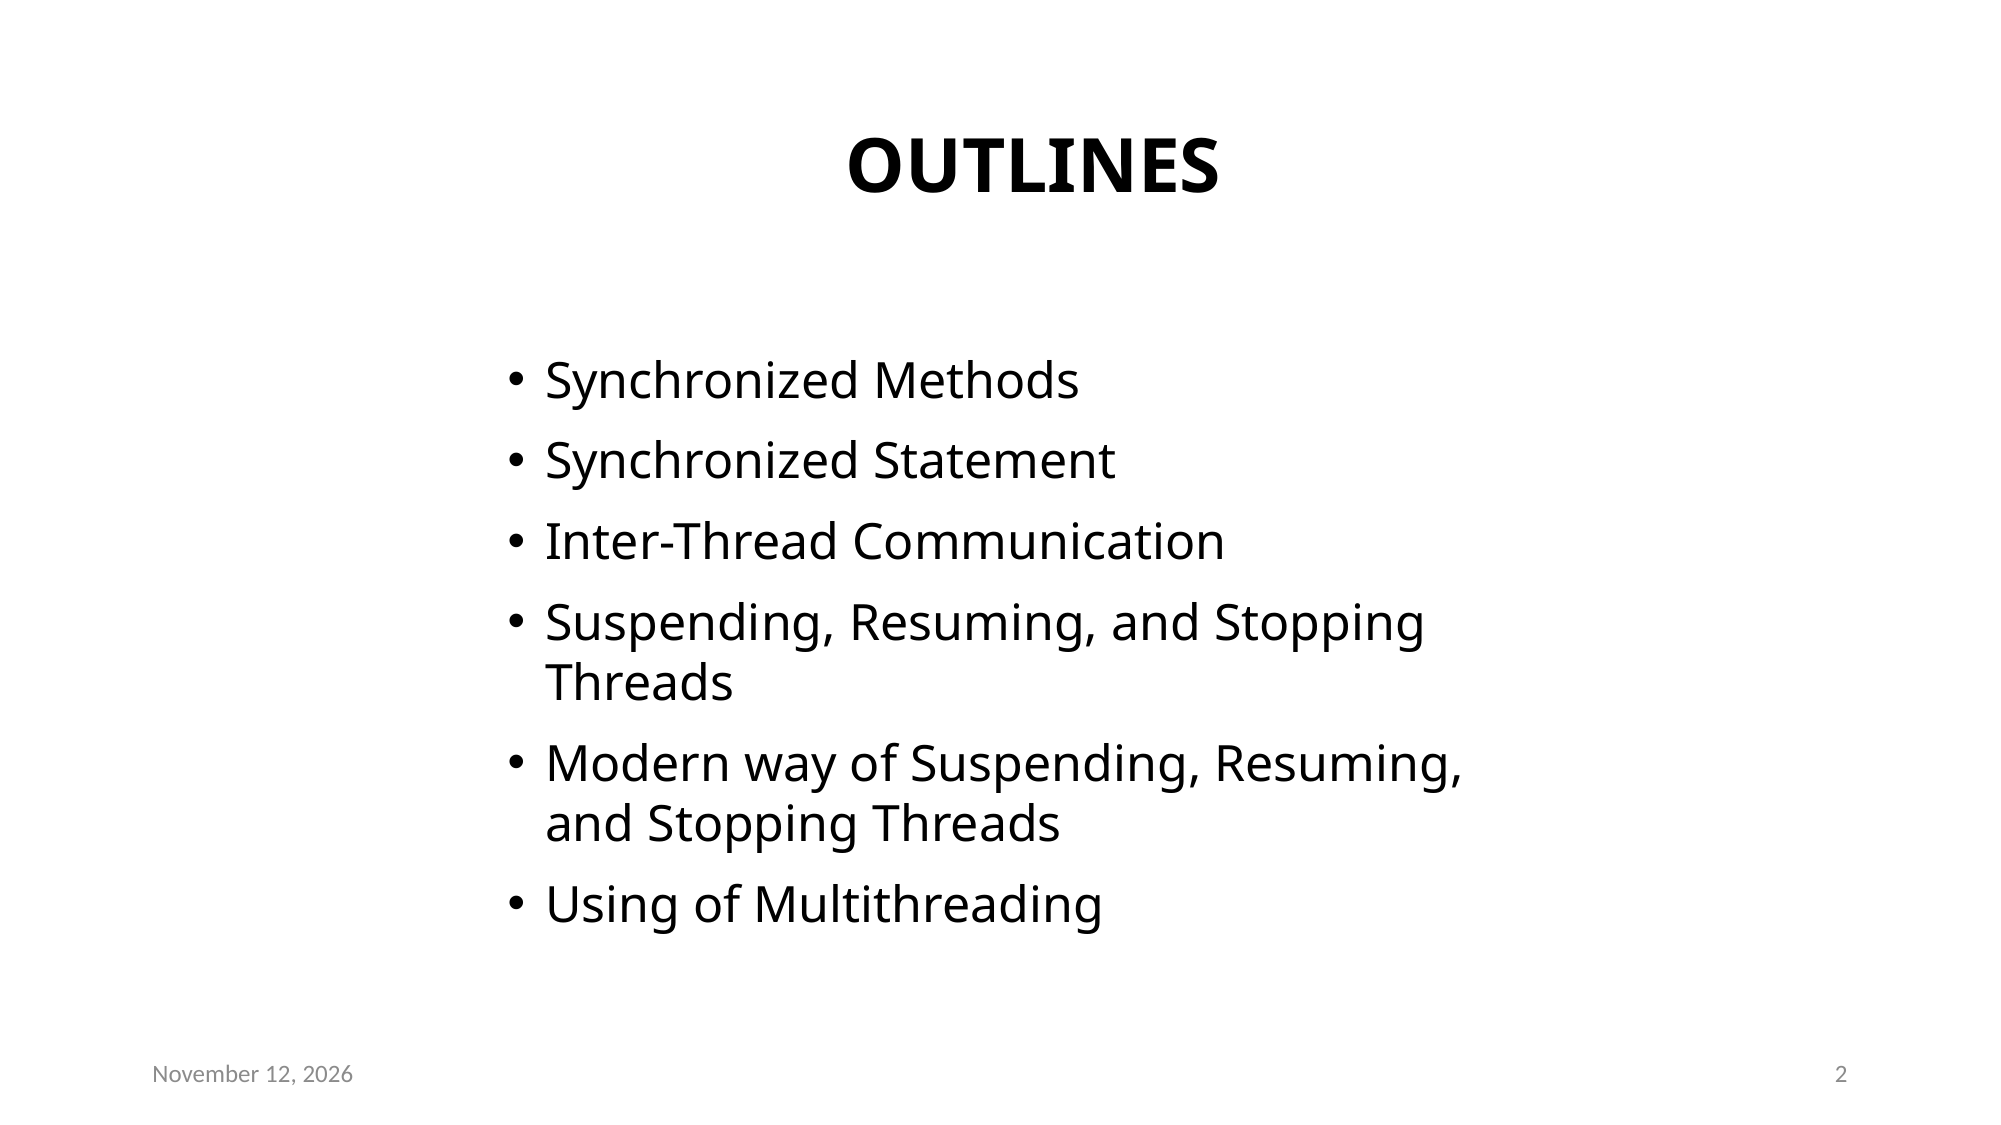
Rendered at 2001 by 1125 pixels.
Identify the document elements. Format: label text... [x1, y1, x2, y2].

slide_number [137, 1042, 588, 1103]
title OUTLINES [137, 59, 1930, 278]
slide_number 2 [1412, 1042, 1863, 1103]
list Synchronized Methods Synchronized Statement Inter-Thread Communication Suspending, Resuming, and Stopping Threads Modern way of Suspending, Resuming, and Stopping Threads Using of Multithreading [492, 340, 1508, 991]
